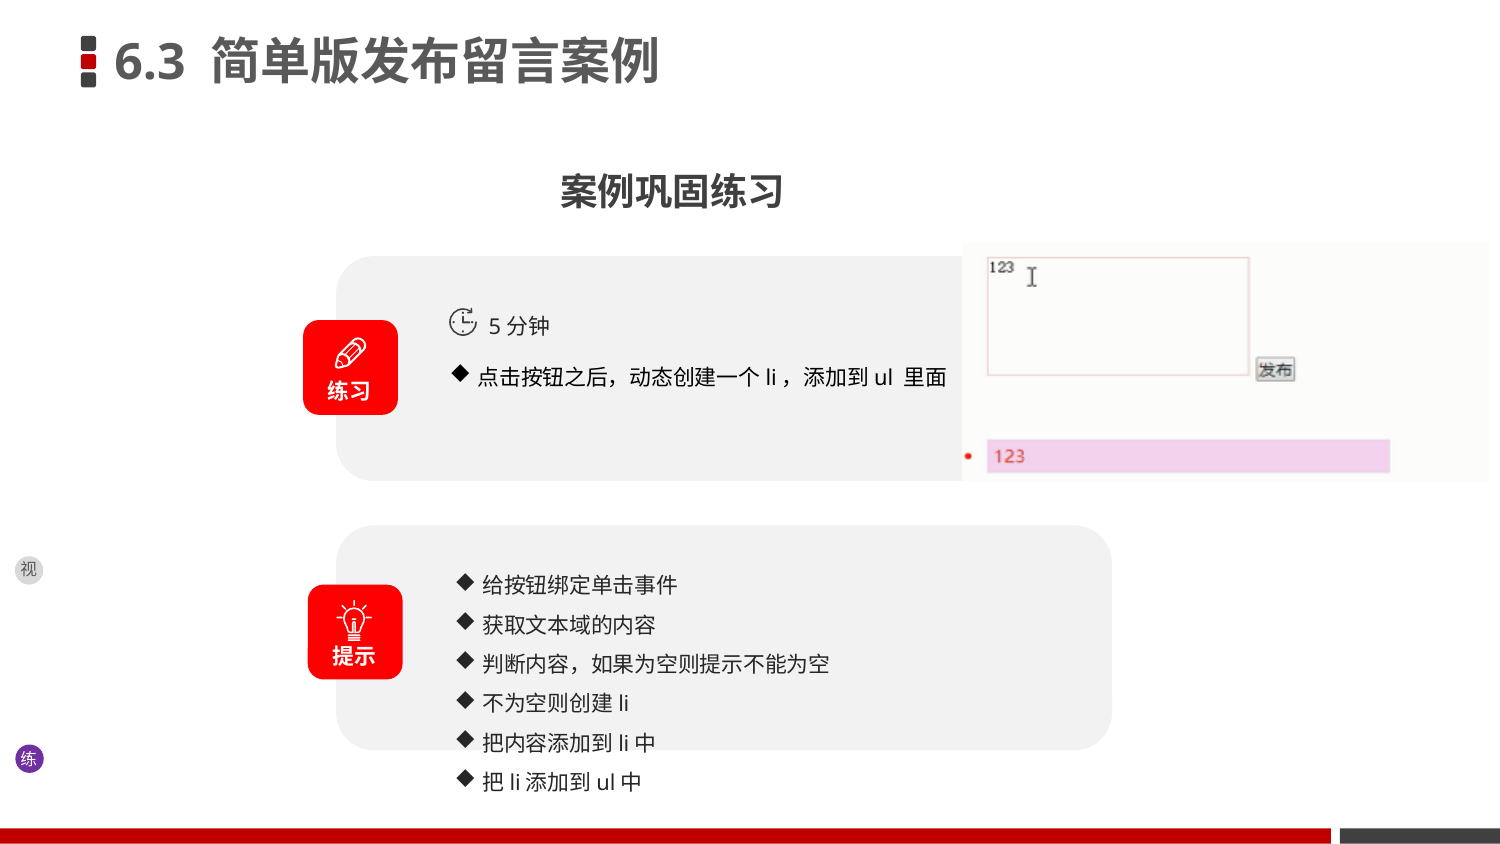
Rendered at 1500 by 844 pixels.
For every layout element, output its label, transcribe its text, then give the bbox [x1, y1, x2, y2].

text_box 提示 [305, 635, 403, 677]
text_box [448, 307, 478, 337]
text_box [5, 740, 54, 777]
text_box [334, 254, 957, 484]
text_box [334, 523, 1115, 753]
text_box 6.3 简单版发布留言案例 [103, 0, 987, 130]
text_box [305, 582, 405, 671]
text_box 给按钮绑定单击事件 获取文本域的内容 判断内容，如果为空则提示不能为空 不为空则创建li 把内容添加到li中 把li添加到ul中 [439, 551, 923, 803]
text_box 练习 [301, 370, 398, 412]
text_box [301, 317, 401, 408]
text_box 点击按钮之后，动态创建一个li，添加到ul 里面 [434, 343, 957, 398]
picture [335, 599, 373, 642]
text_box [306, 412, 395, 417]
picture [334, 336, 367, 369]
text_box [311, 677, 399, 682]
text_box 案例巩固练习 [545, 160, 1077, 221]
text_box 5分钟 [473, 291, 583, 346]
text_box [5, 551, 54, 588]
picture [962, 243, 1489, 482]
